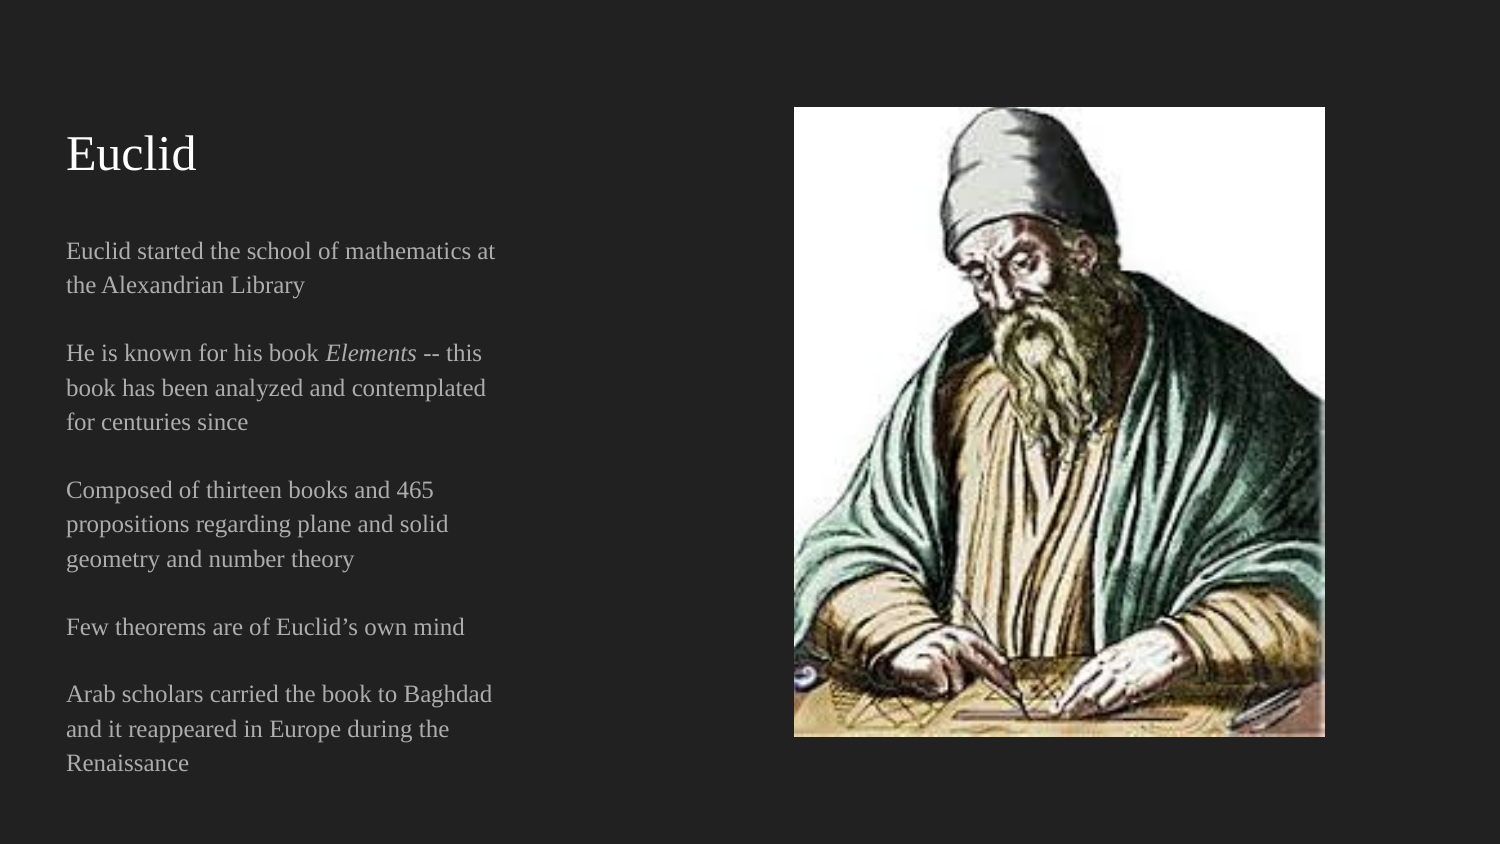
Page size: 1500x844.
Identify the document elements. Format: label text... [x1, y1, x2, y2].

list Euclid started the school of mathematics at the Alexandrian Library He is known for his book Elements -- this book has been analyzed and contemplated for centuries since Composed of thirteen books and 465 propositions regarding plane and solid geometry and number theory Few theorems are of Euclid’s own mind Arab scholars carried the book to Baghdad and it reappeared in Europe during the Renaissance [51, 215, 512, 737]
picture [794, 106, 1325, 737]
title Euclid [51, 70, 512, 195]
